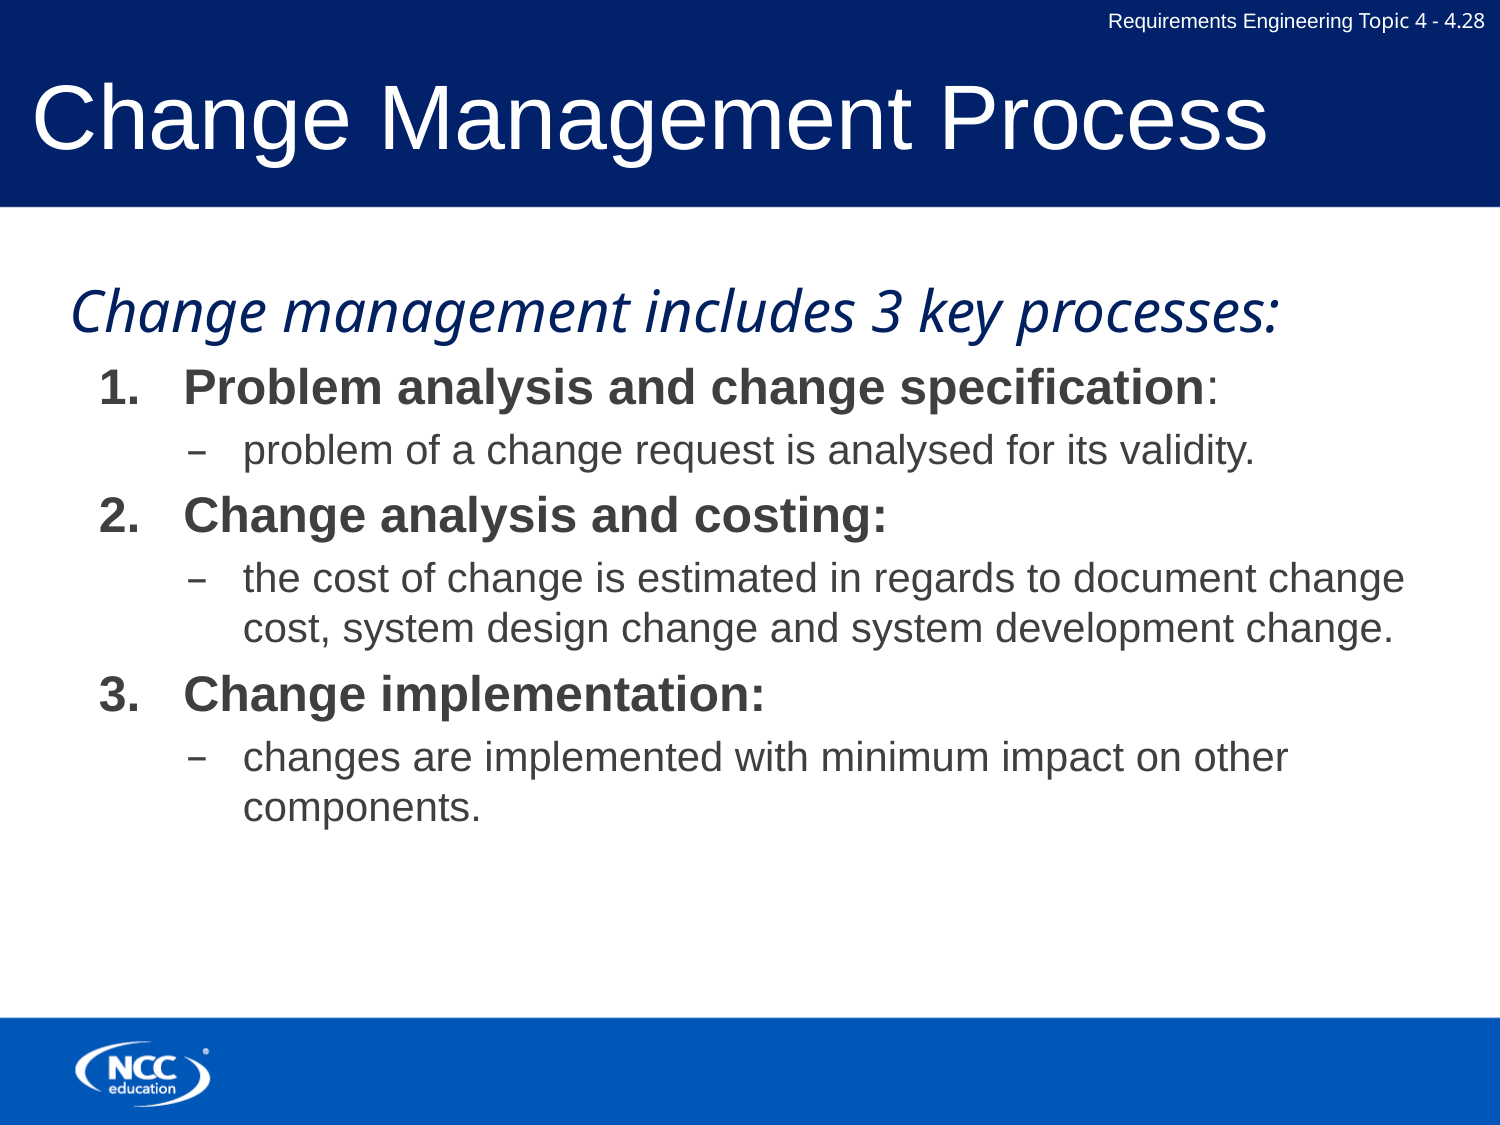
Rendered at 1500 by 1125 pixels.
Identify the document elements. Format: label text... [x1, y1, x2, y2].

picture [0, 0, 1500, 1125]
title Change Management Process [16, 19, 1459, 207]
list Change management includes 3 key processes: Problem analysis and change specification: problem of a change request is analysed for its validity. Change analysis and costing: the cost of change is estimated in regards to document change cost, system design change and system development change. Change implementation: changes are implemented with minimum impact on other components. [11, 267, 1464, 1059]
